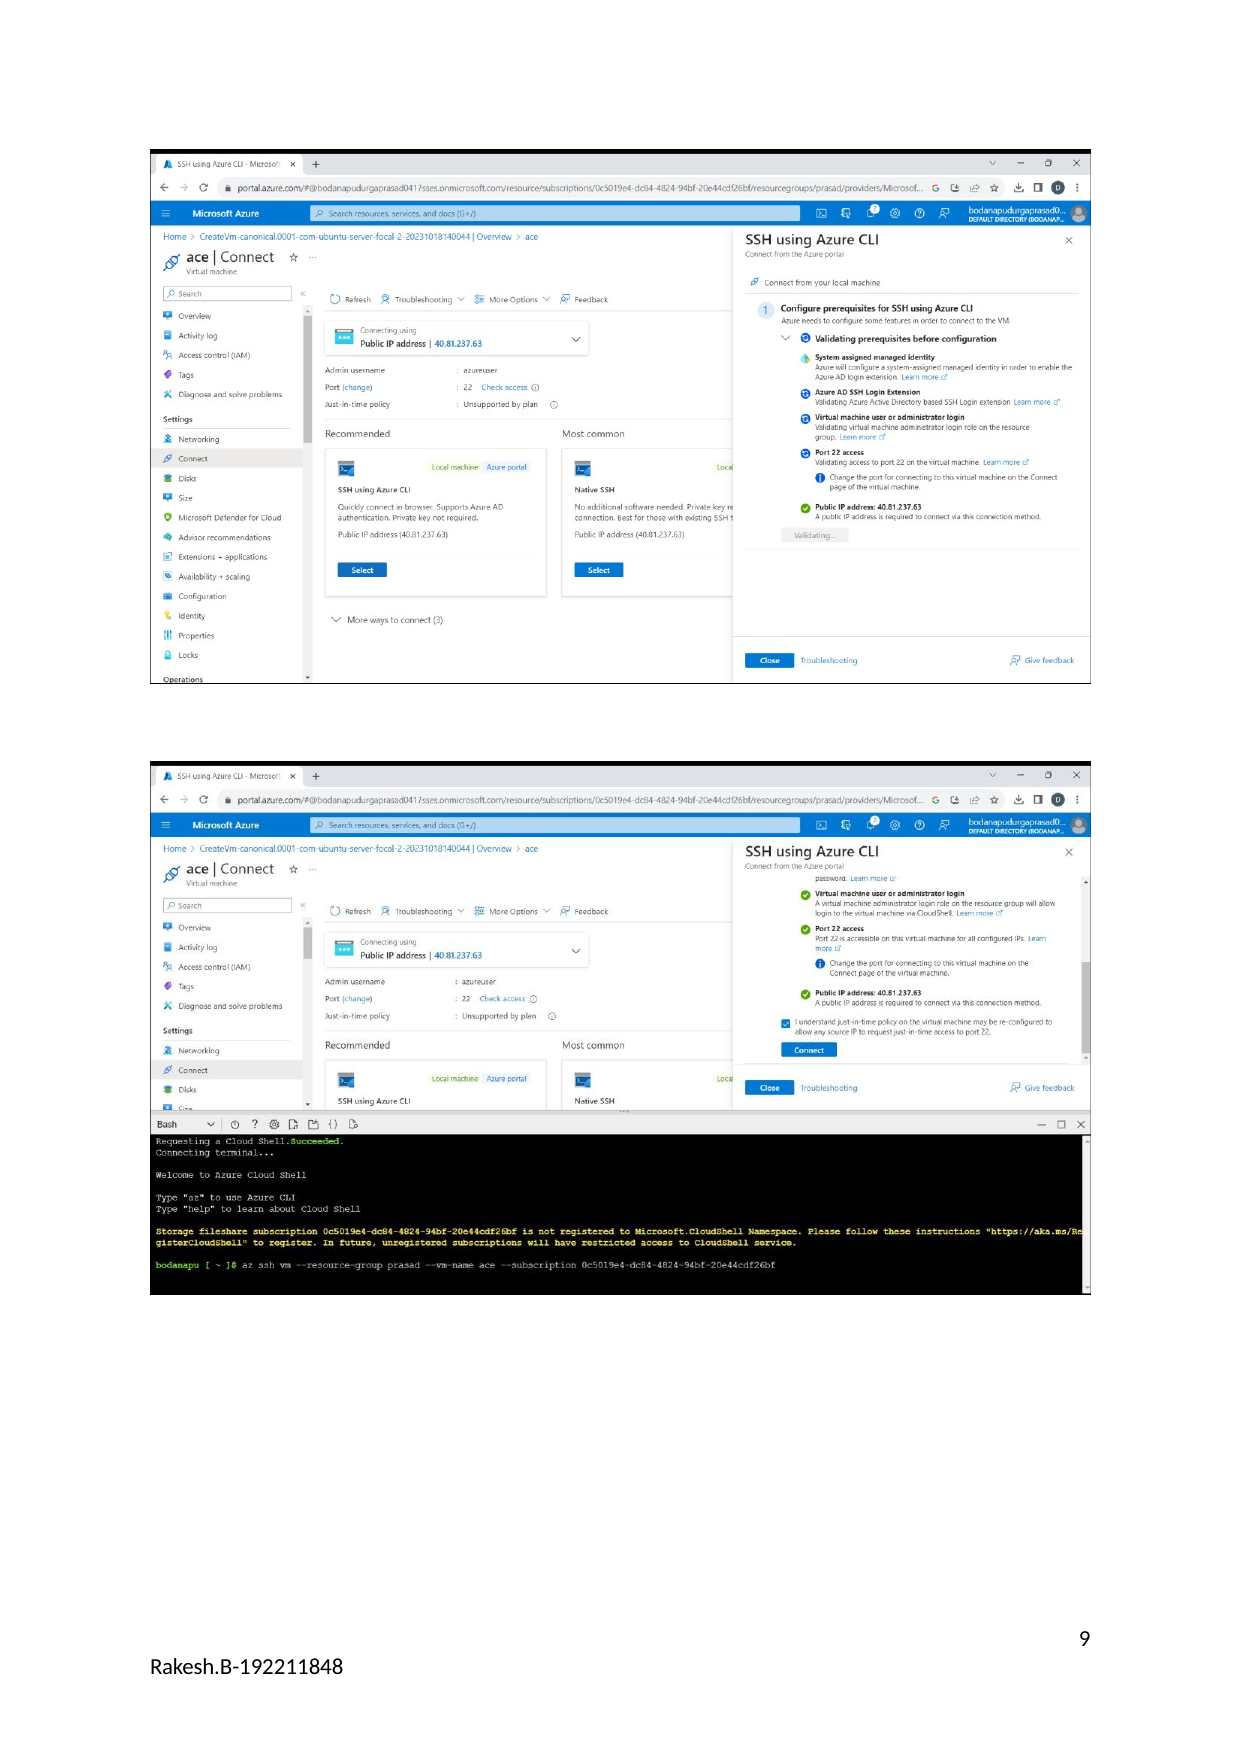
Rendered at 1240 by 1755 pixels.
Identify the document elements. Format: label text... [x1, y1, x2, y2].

slide_number 9 [1072, 1626, 1097, 1755]
picture [149, 761, 1091, 1295]
footer Rakesh.B-192211848 [147, 1654, 387, 1755]
picture [149, 149, 1091, 684]
